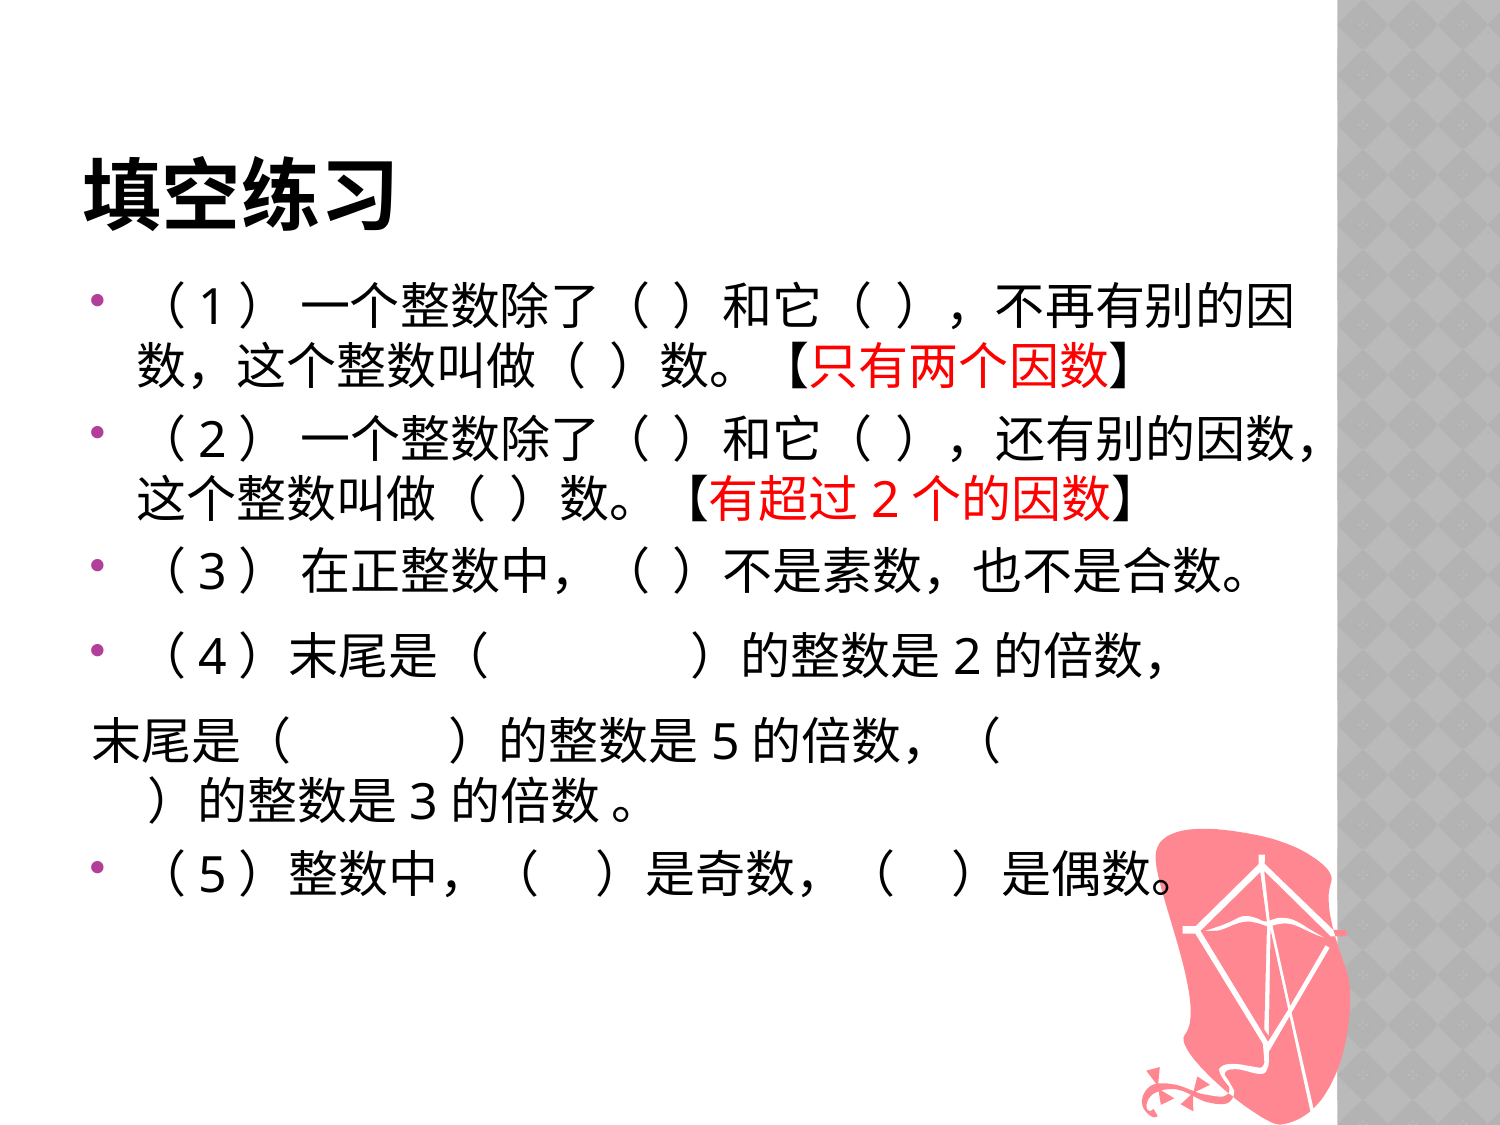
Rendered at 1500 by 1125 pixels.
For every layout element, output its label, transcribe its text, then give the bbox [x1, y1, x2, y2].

list （1） 一个整数除了（ ）和它（ ），不再有别的因数，这个整数叫做（ ）数。【只有两个因数】 （2） 一个整数除了（ ）和它（ ），还有别的因数，这个整数叫做（ ）数。【有超过2个的因数】 （3） 在正整数中，（ ）不是素数，也不是合数。 （4）末尾是（ ）的整数是2的倍数， 末尾是（ ）的整数是5的倍数，（ ）的整数是3的倍数 。 （5）整数中，（ ）是奇数，（ ）是偶数。 [76, 267, 1329, 1059]
picture [1139, 827, 1352, 1125]
title 填空练习 [75, 52, 1263, 240]
